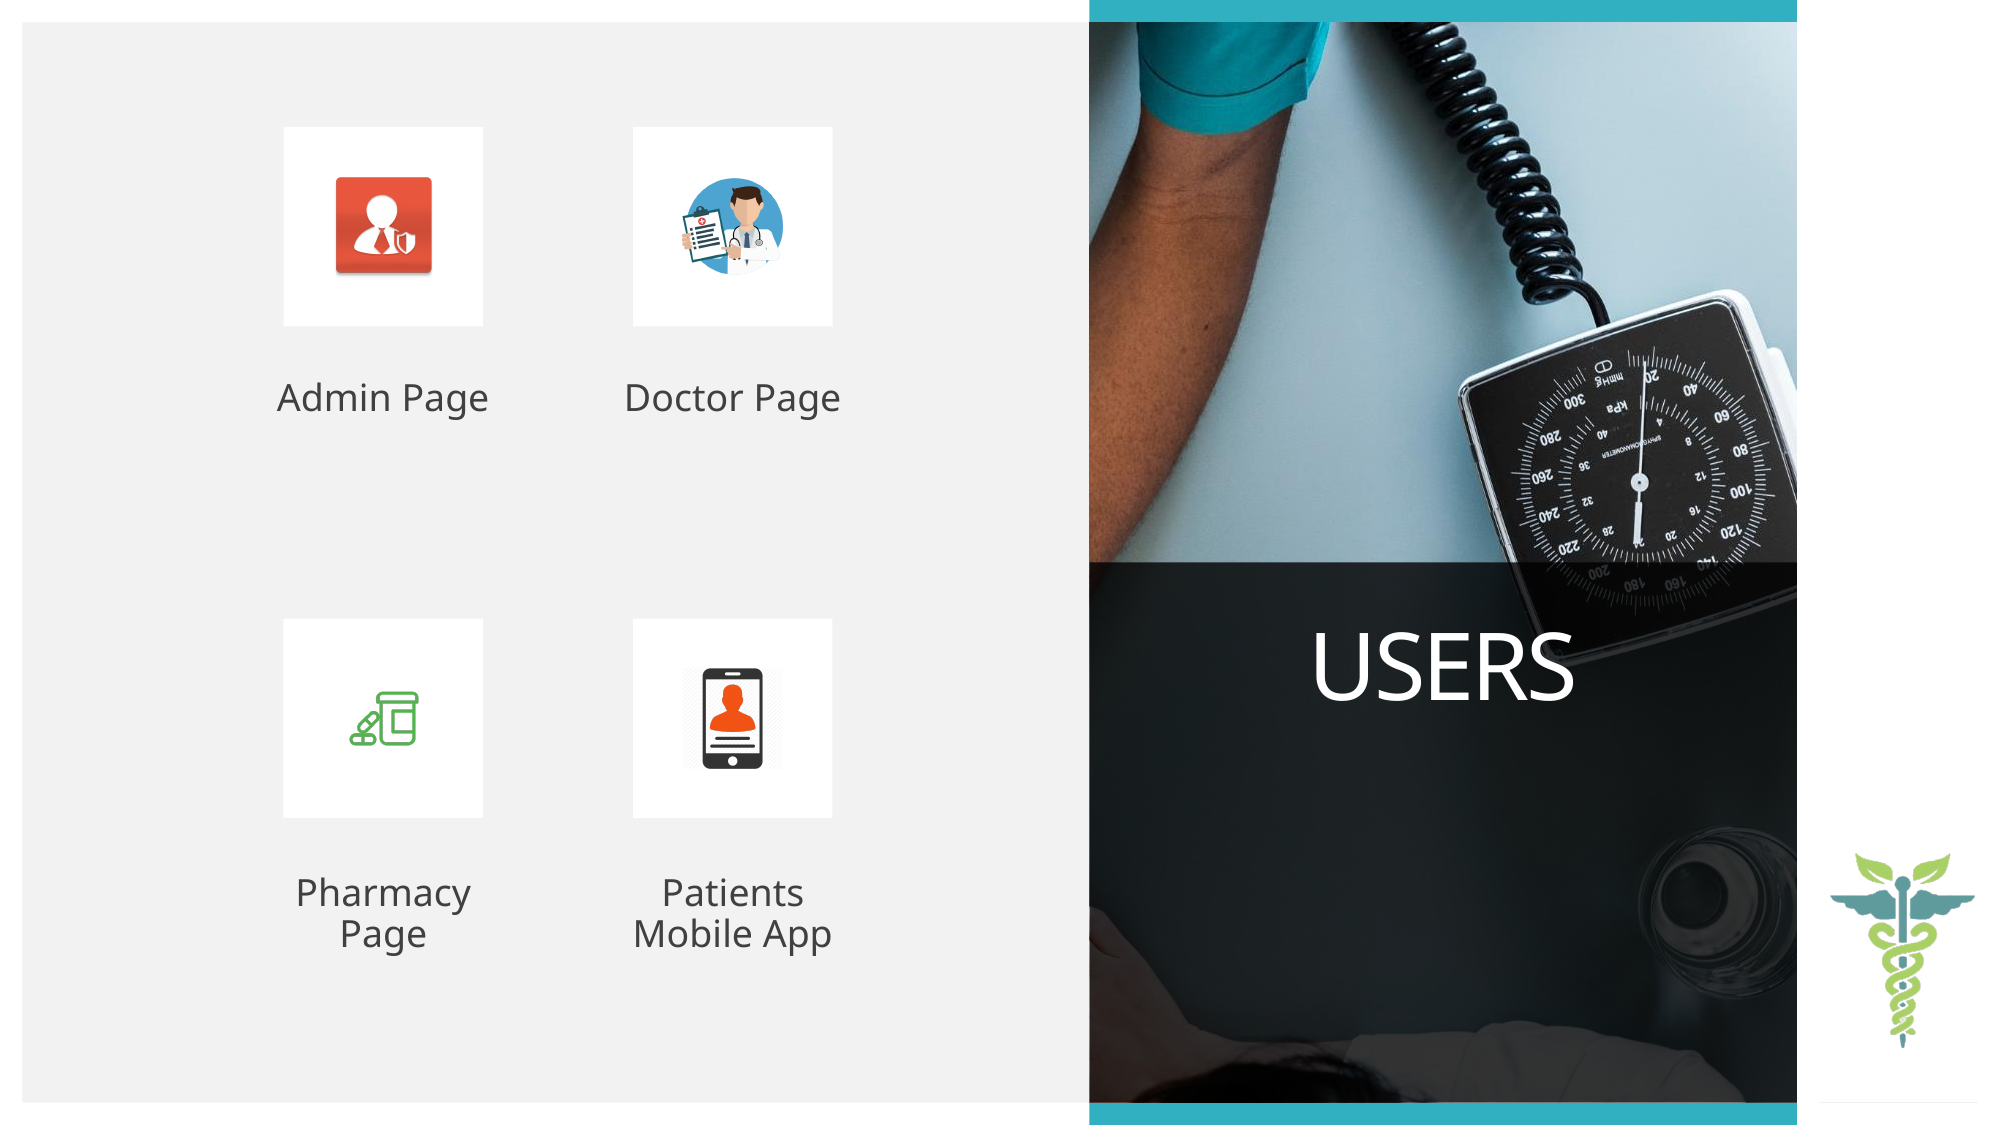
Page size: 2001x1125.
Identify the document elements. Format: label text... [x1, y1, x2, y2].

picture [681, 175, 784, 278]
picture [1089, 22, 1797, 1103]
picture [681, 667, 784, 770]
picture [1815, 801, 1988, 1103]
list Doctor Page [600, 378, 866, 421]
picture [332, 175, 435, 278]
list Pharmacy Page [250, 874, 517, 916]
picture [332, 667, 435, 770]
list Patients Mobile App [600, 874, 866, 916]
list Admin Page [250, 378, 517, 421]
